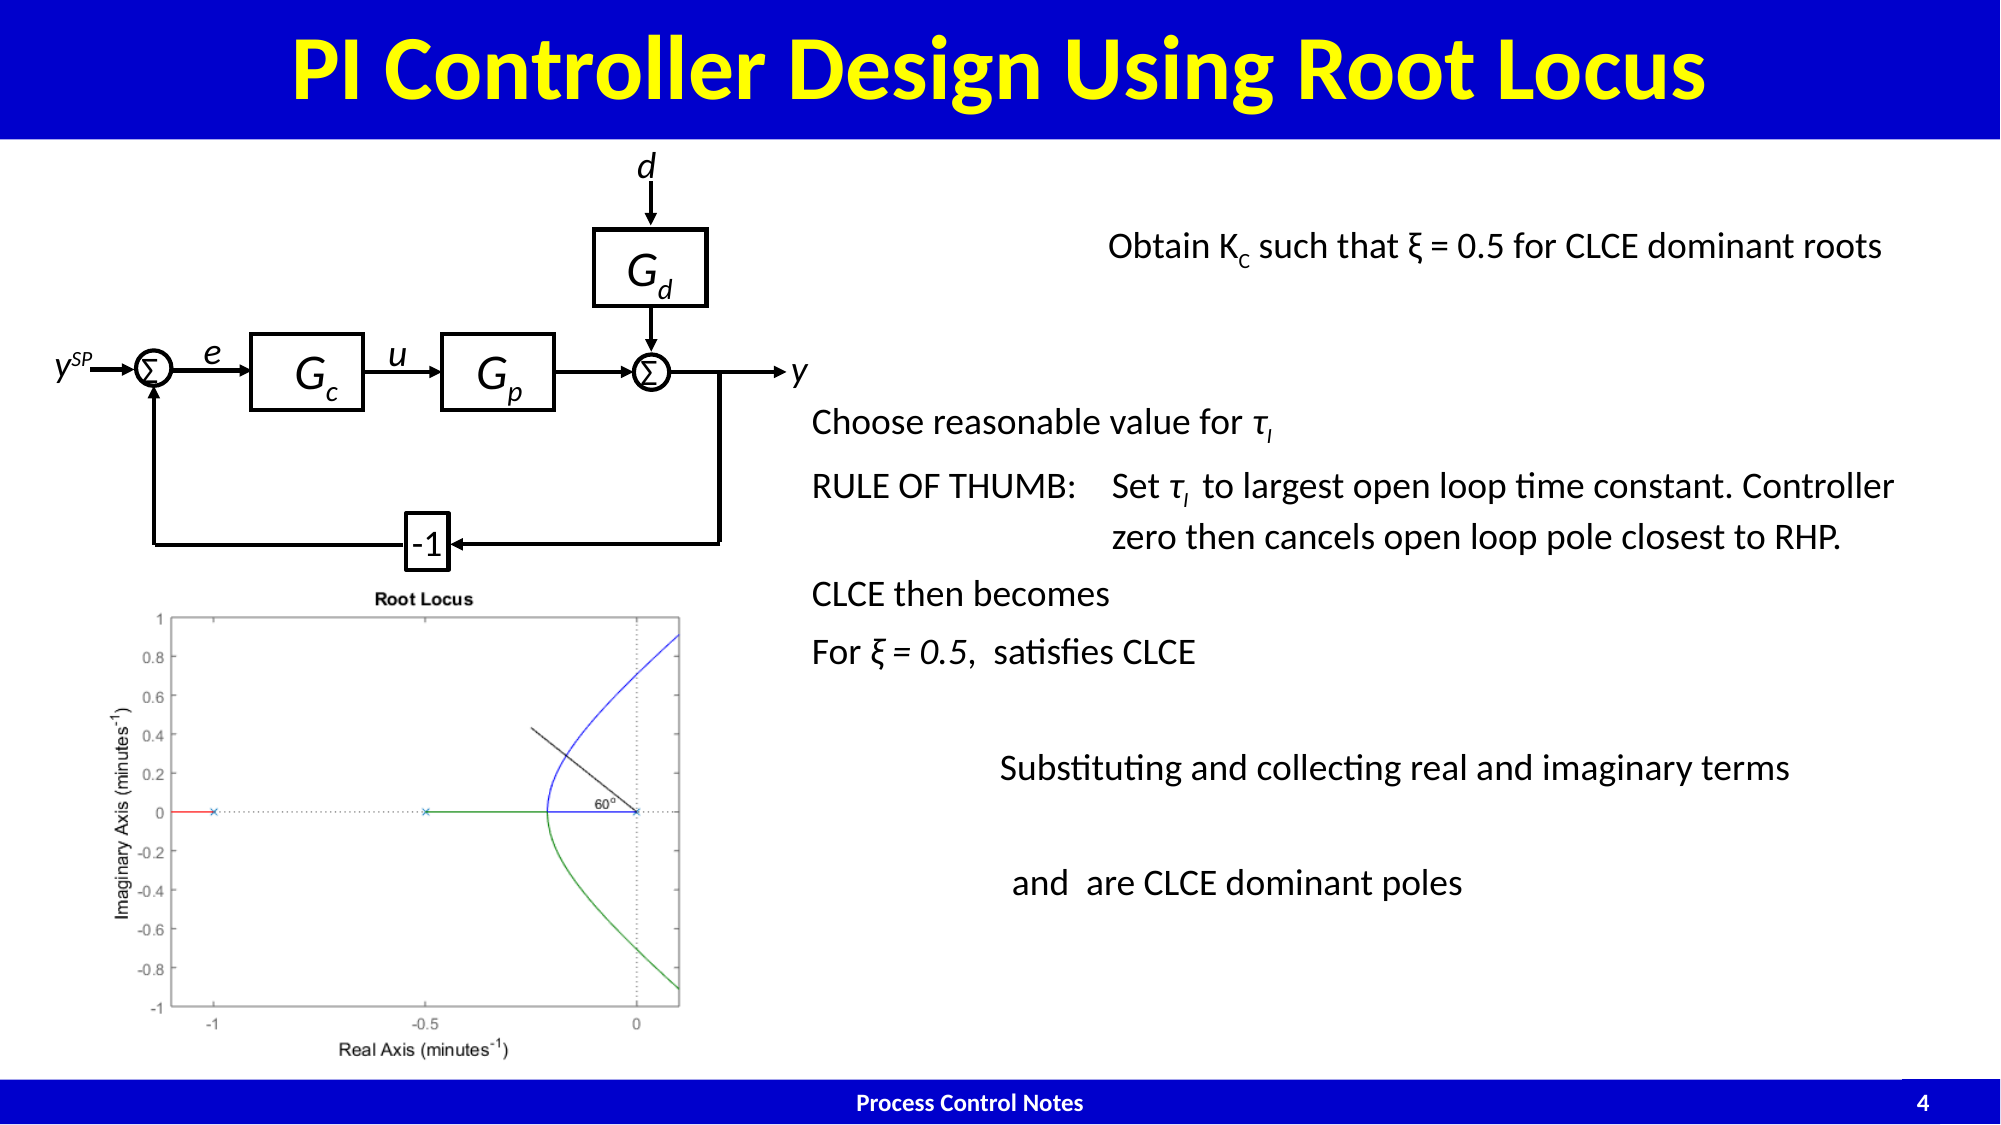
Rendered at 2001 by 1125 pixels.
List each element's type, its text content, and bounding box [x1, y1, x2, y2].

title PI Controller Design Using Root Locus [0, 0, 2000, 140]
picture [69, 571, 743, 1062]
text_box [46, 133, 818, 571]
